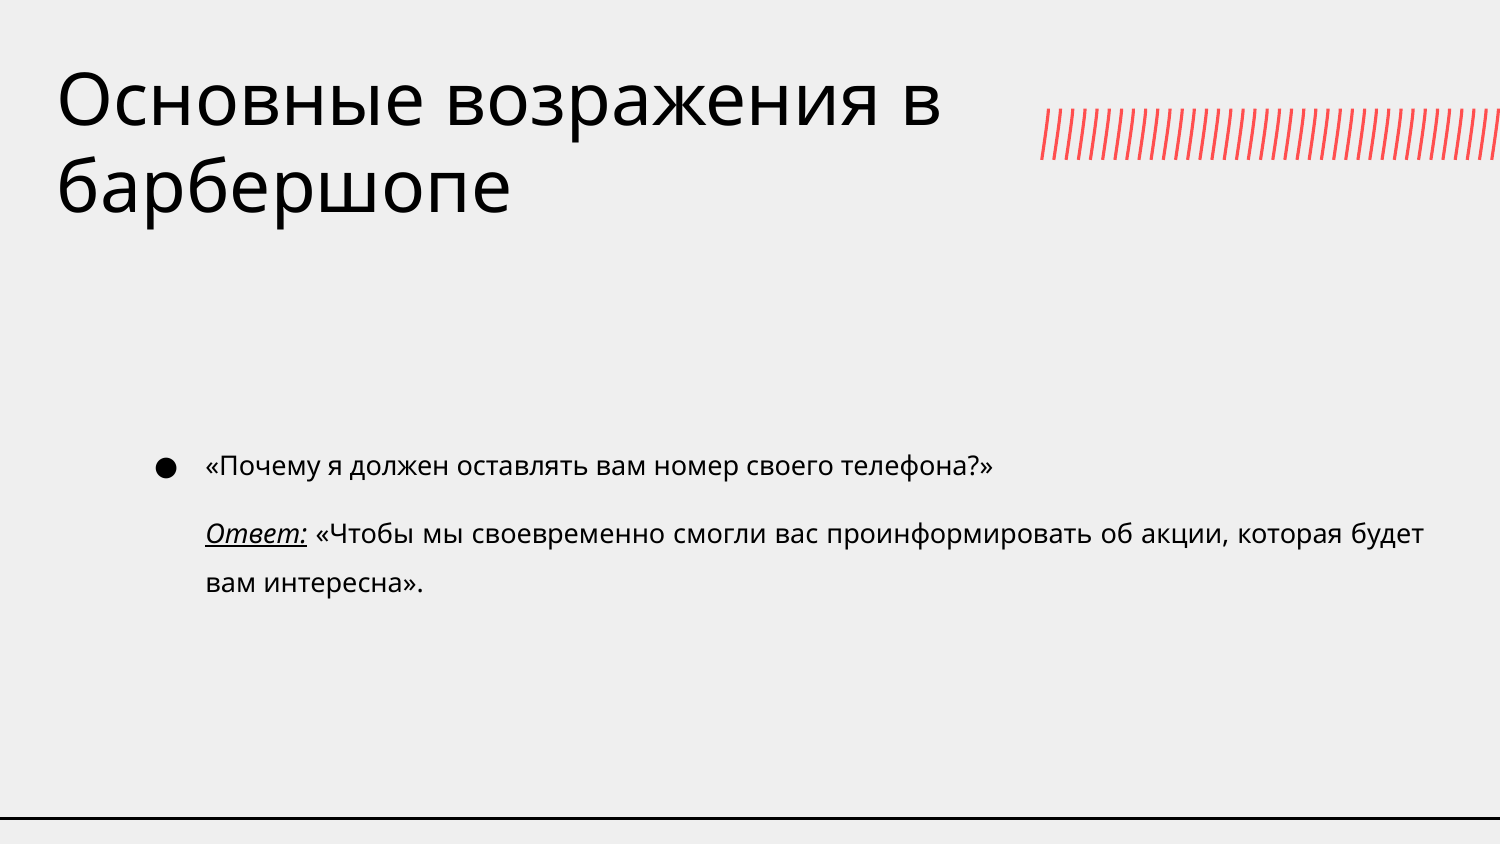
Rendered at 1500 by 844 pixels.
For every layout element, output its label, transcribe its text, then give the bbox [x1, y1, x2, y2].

title Основные возражения в барбершопе [41, 37, 1306, 132]
text_box «Почему я должен оставлять вам номер своего телефона?» Ответ: «Чтобы мы своевременно смогли вас проинформировать об акции, которая будет вам интересна». [41, 242, 1439, 735]
